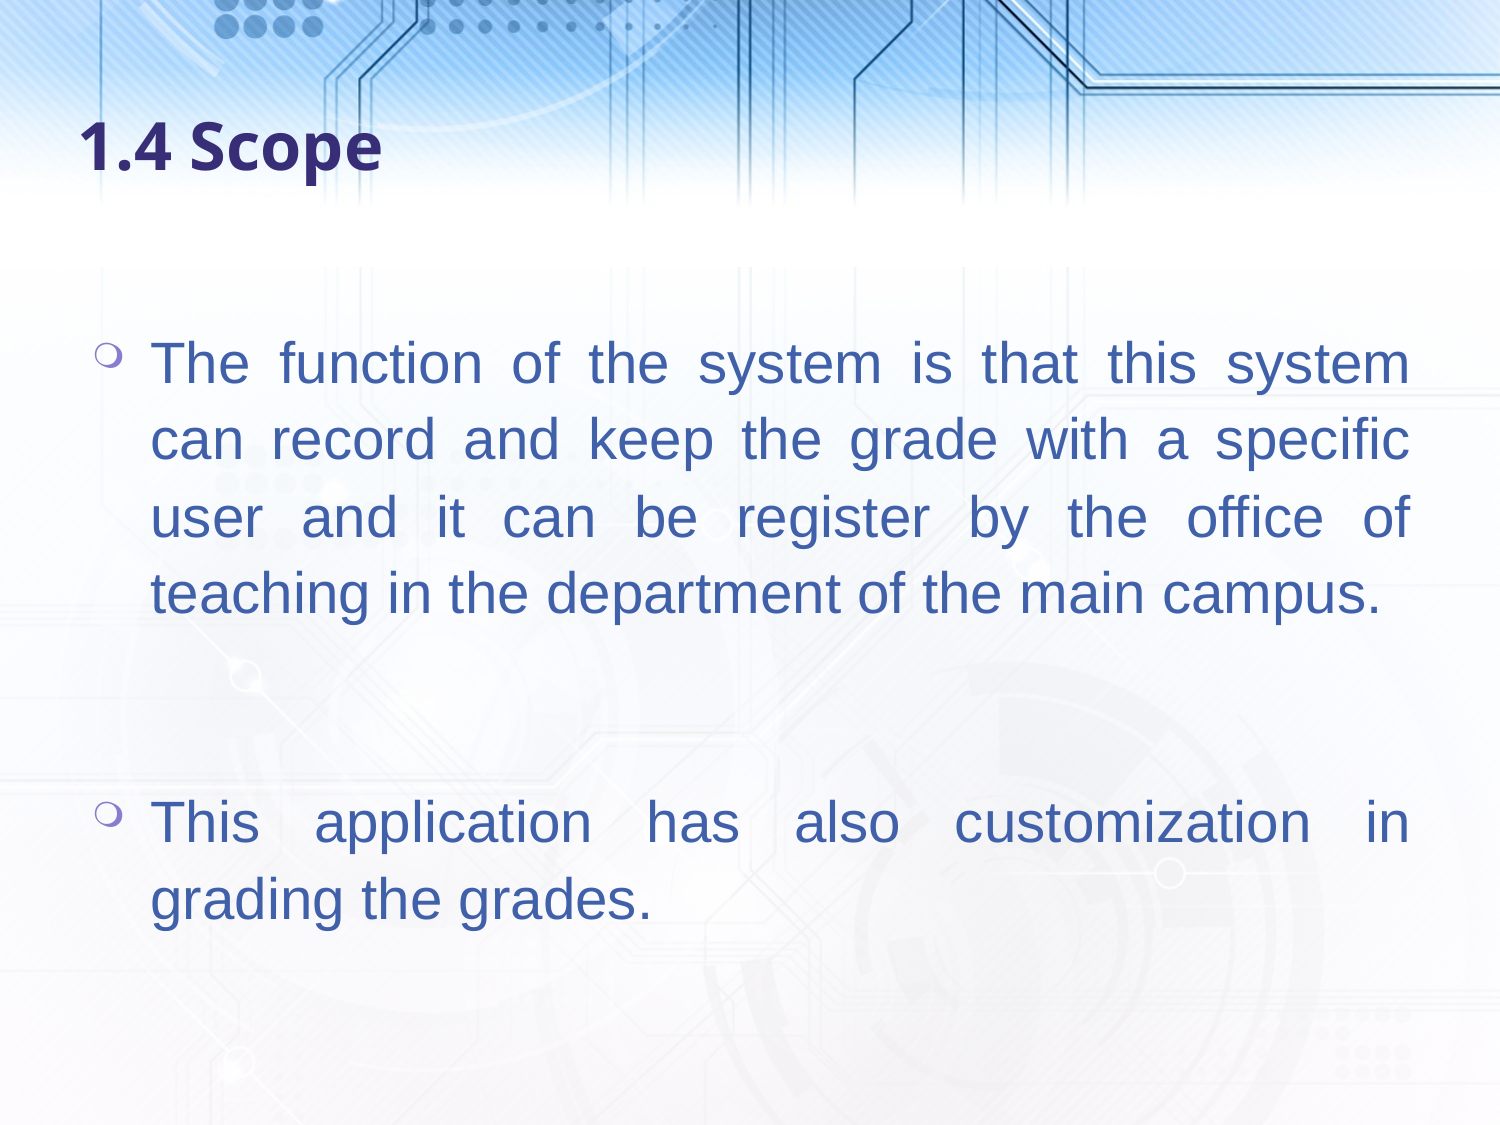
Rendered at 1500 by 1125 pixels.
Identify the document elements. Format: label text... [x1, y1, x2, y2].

title 1.4 Scope [76, 69, 1430, 185]
list The function of the system is that this system can record and keep the grade with a specific user and it can be register by the office of teaching in the department of the main campus. This application has also customization in grading the grades. [76, 222, 1428, 1075]
picture [0, 0, 1500, 222]
